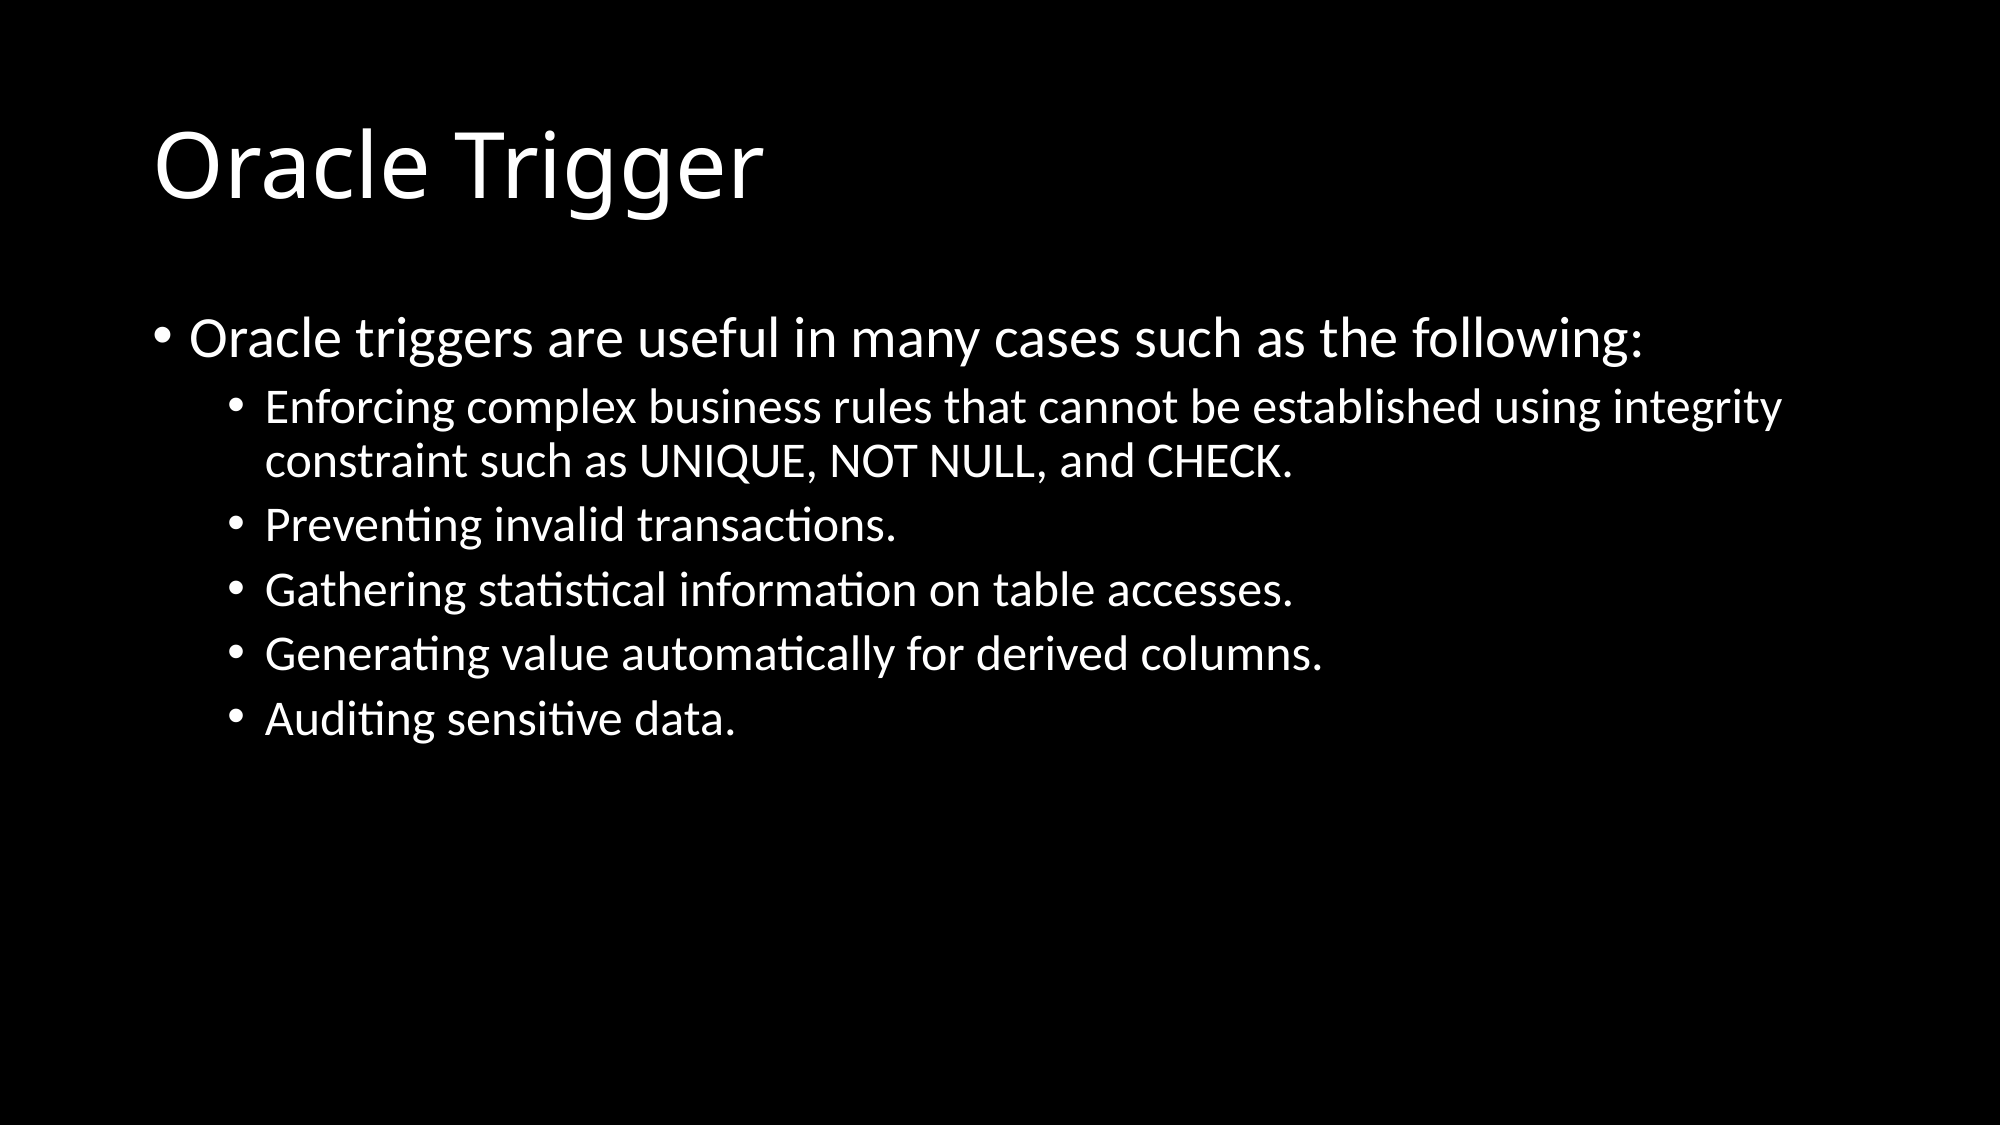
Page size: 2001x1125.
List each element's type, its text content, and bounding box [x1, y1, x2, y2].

title Oracle Trigger [137, 59, 1863, 278]
list Oracle triggers are useful in many cases such as the following: Enforcing complex business rules that cannot be established using integrity constraint such as UNIQUE, NOT NULL, and CHECK. Preventing invalid transactions. Gathering statistical information on table accesses. Generating value automatically for derived columns. Auditing sensitive data. [137, 299, 1863, 1014]
